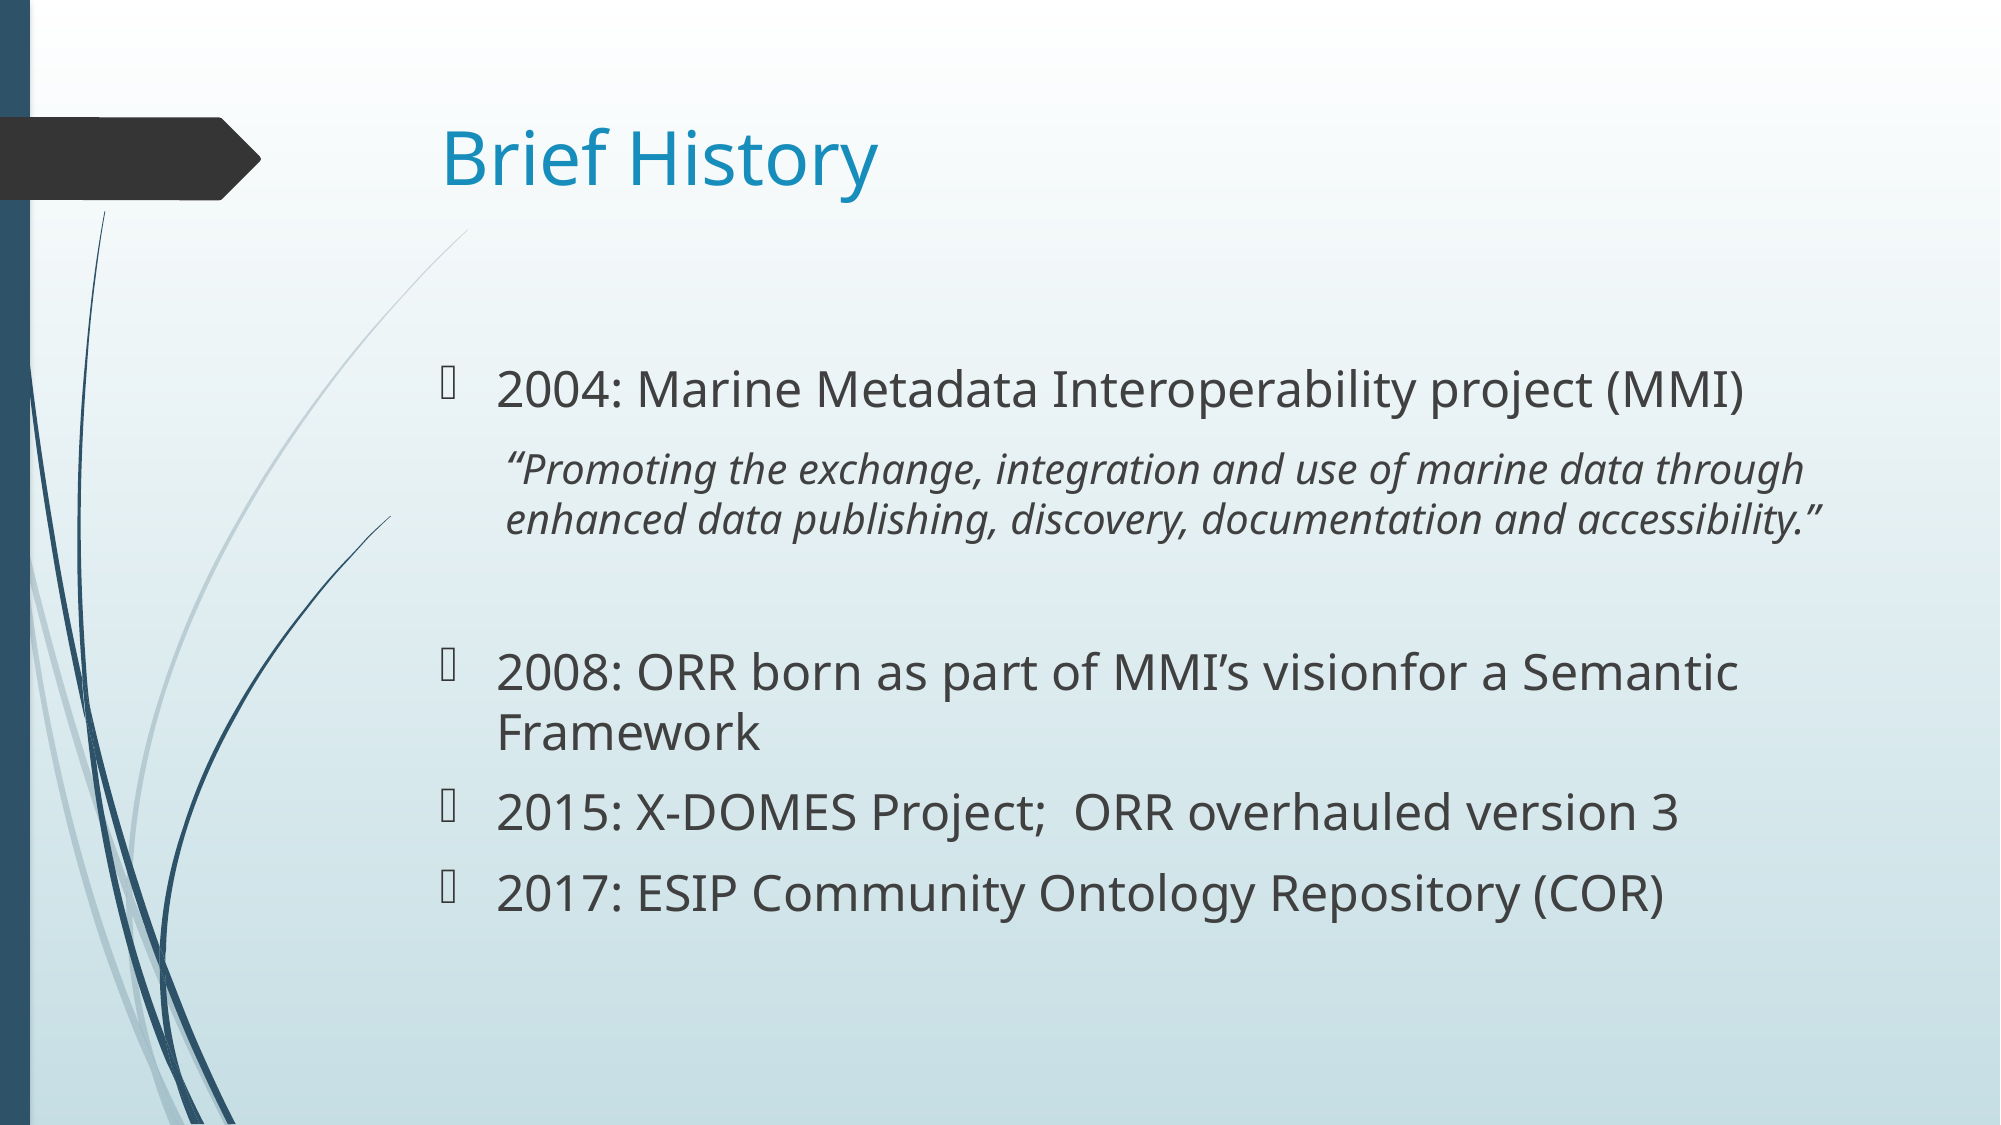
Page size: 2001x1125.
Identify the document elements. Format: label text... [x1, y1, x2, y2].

title Brief History [425, 102, 1888, 313]
list 2004: Marine Metadata Interoperability project (MMI) “Promoting the exchange, integration and use of marine data through enhanced data publishing, discovery, documentation and accessibility.” 2008: ORR born as part of MMI’s vision for a Semantic Framework 2015: X-DOMES Project; ORR overhauled version 3 2017: ESIP Community Ontology Repository (COR) [424, 350, 1888, 970]
